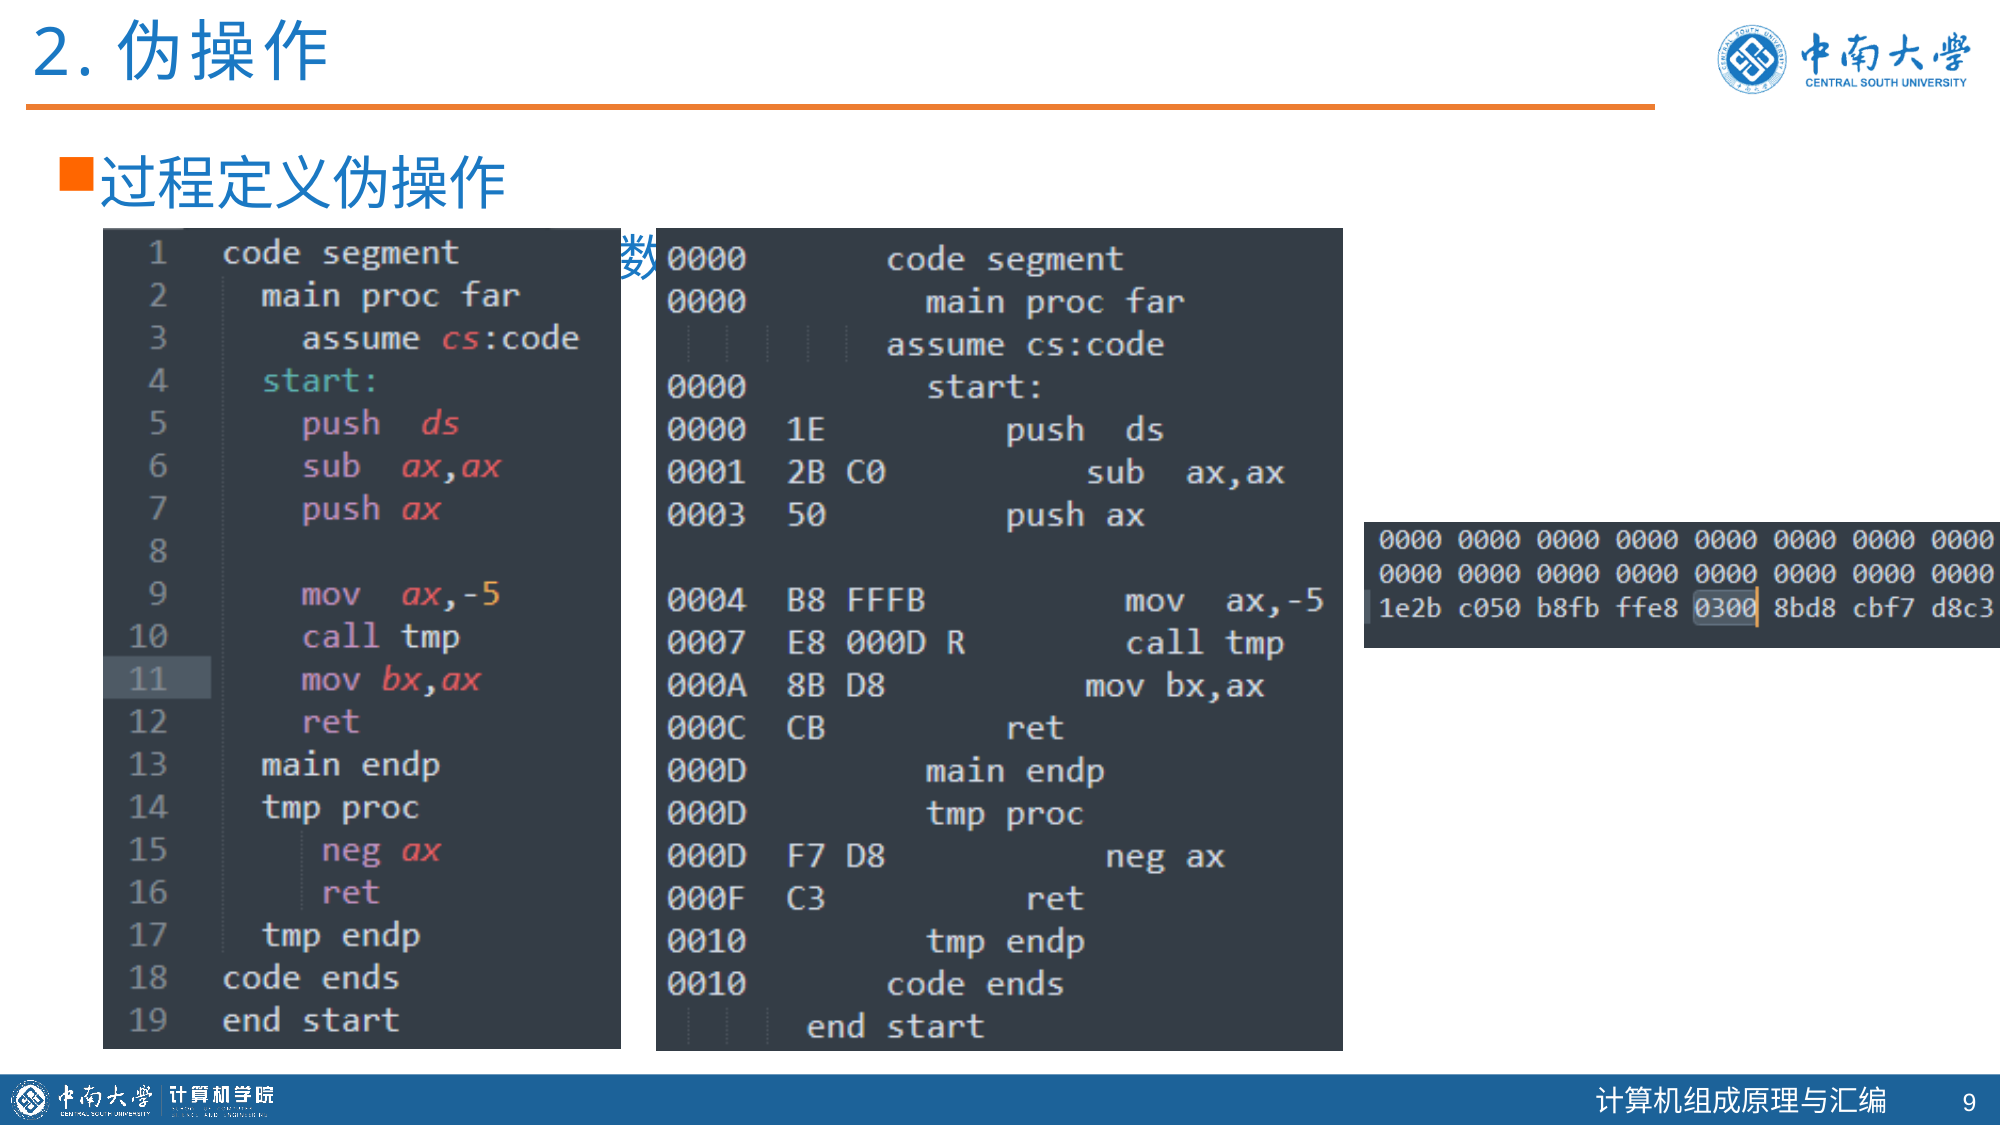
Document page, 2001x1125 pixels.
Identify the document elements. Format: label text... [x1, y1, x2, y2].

picture [1364, 522, 2000, 648]
list 2.伪操作 [17, 10, 1615, 83]
picture [103, 228, 621, 1049]
slide_number 8 [1916, 1079, 1992, 1124]
picture [1708, 19, 1982, 99]
list 过程定义伪操作 定义过程（类似于函数） 过程名 proc ;代码 过程名 endp [40, 138, 1982, 1050]
picture [656, 228, 1343, 1051]
picture [0, 1080, 299, 1120]
